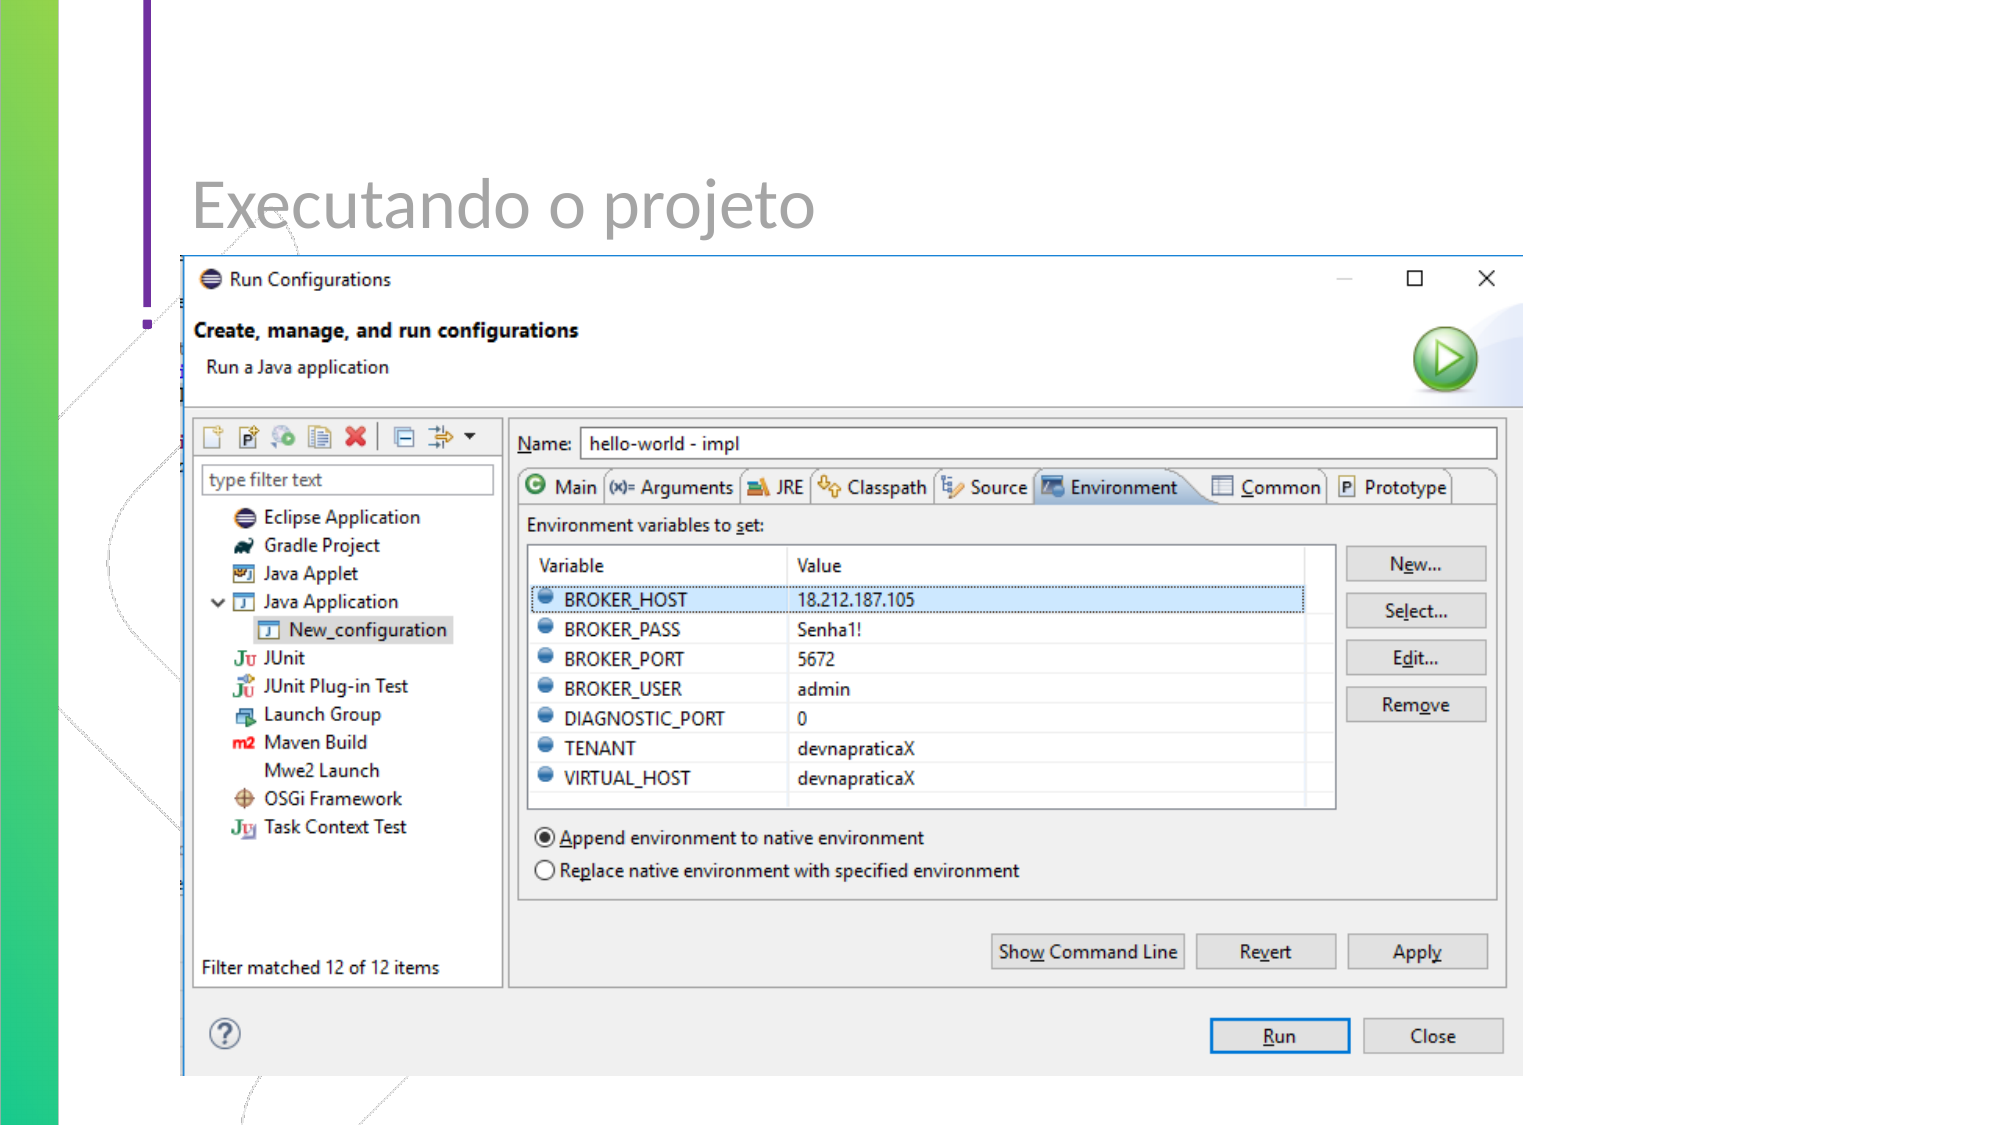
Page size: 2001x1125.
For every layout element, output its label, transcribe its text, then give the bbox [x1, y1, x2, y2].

picture [0, 0, 1523, 1125]
title Executando o projeto [180, 150, 1831, 272]
